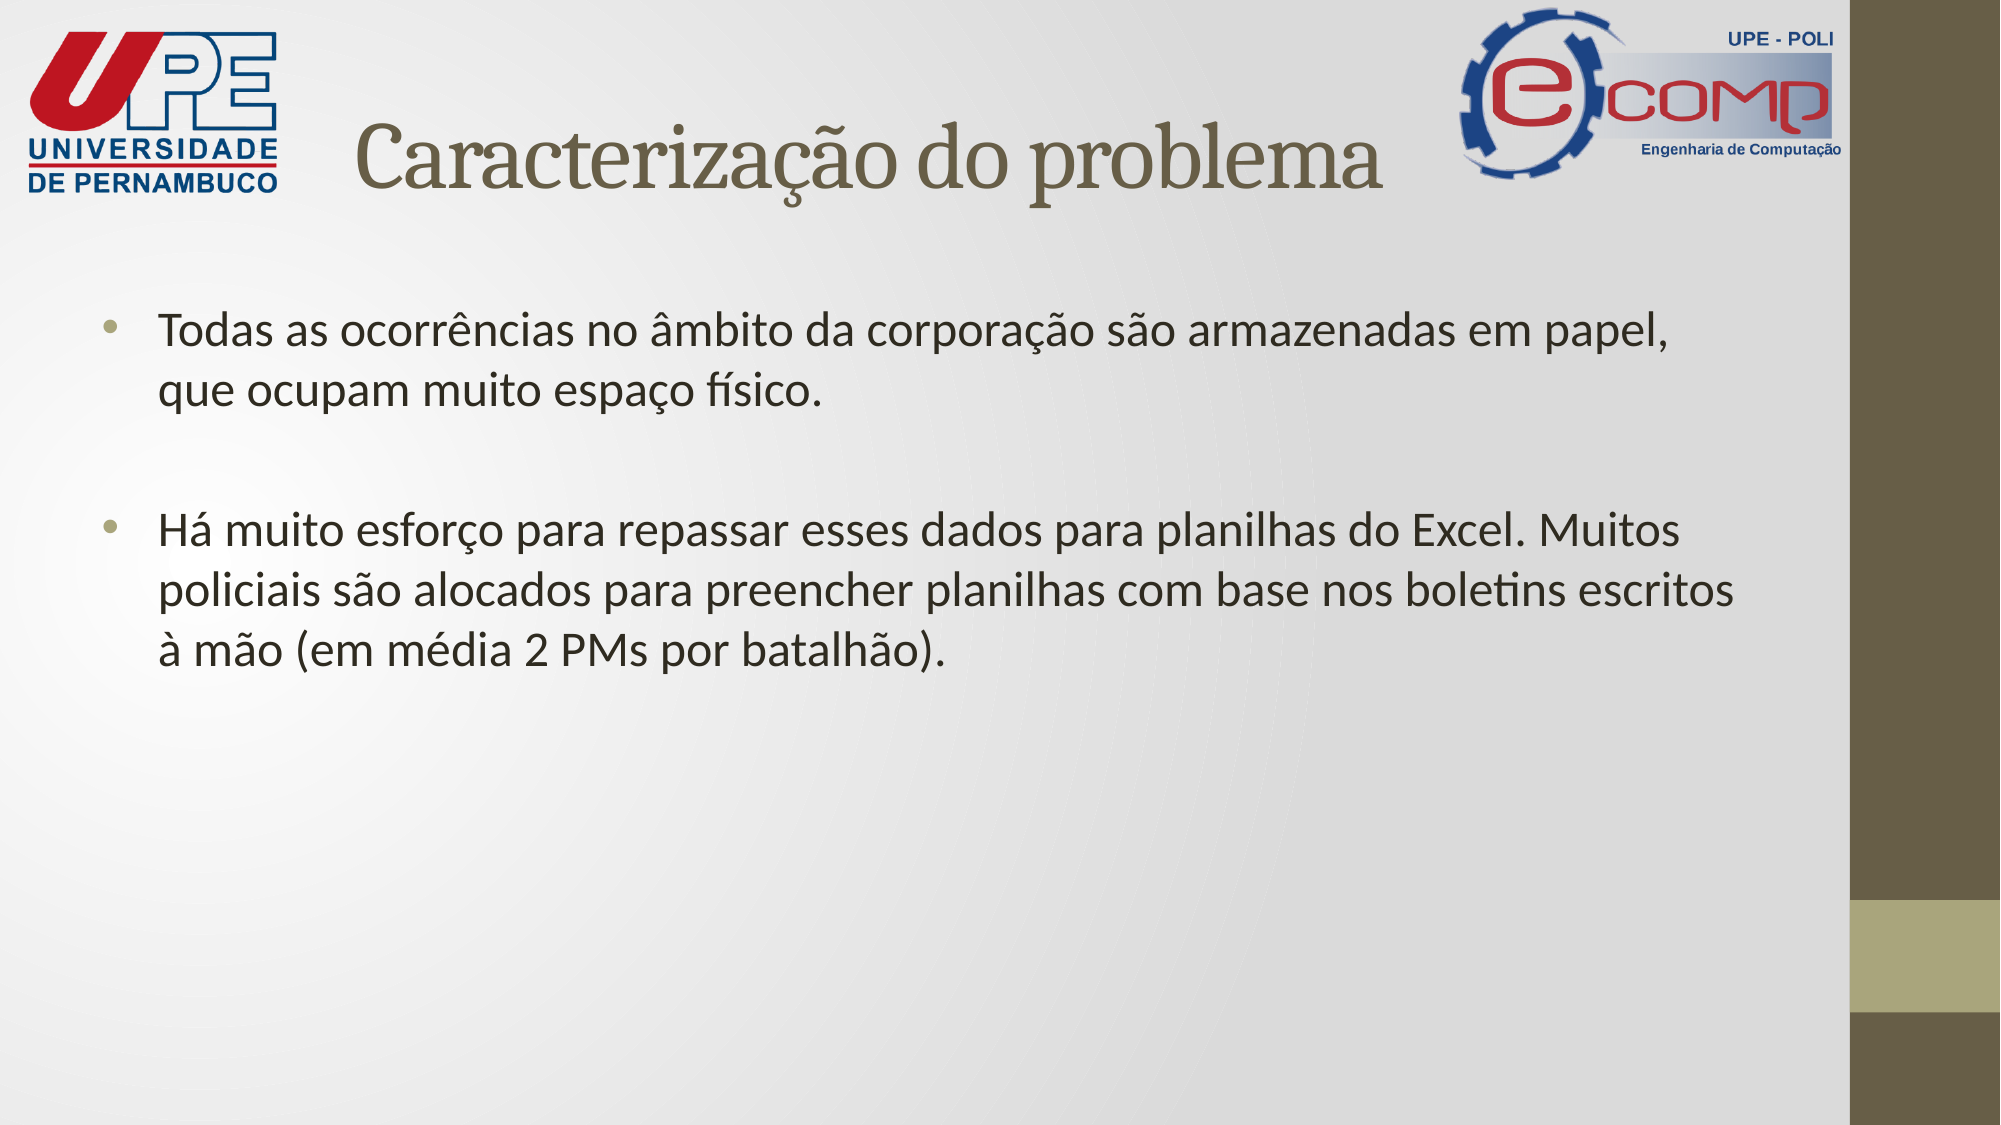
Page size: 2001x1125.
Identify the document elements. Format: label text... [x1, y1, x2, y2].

picture [16, 15, 289, 209]
title Caracterização do problema [57, 56, 1684, 244]
picture [1458, 0, 1842, 189]
list Todas as ocorrências no âmbito da corporação são armazenadas em papel, que ocupam muito espaço físico. Há muito esforço para repassar esses dados para planilhas do Excel. Muitos policiais são alocados para preencher planilhas com base nos boletins escritos à mão (em média 2 PMs por batalhão). [86, 266, 1754, 1027]
